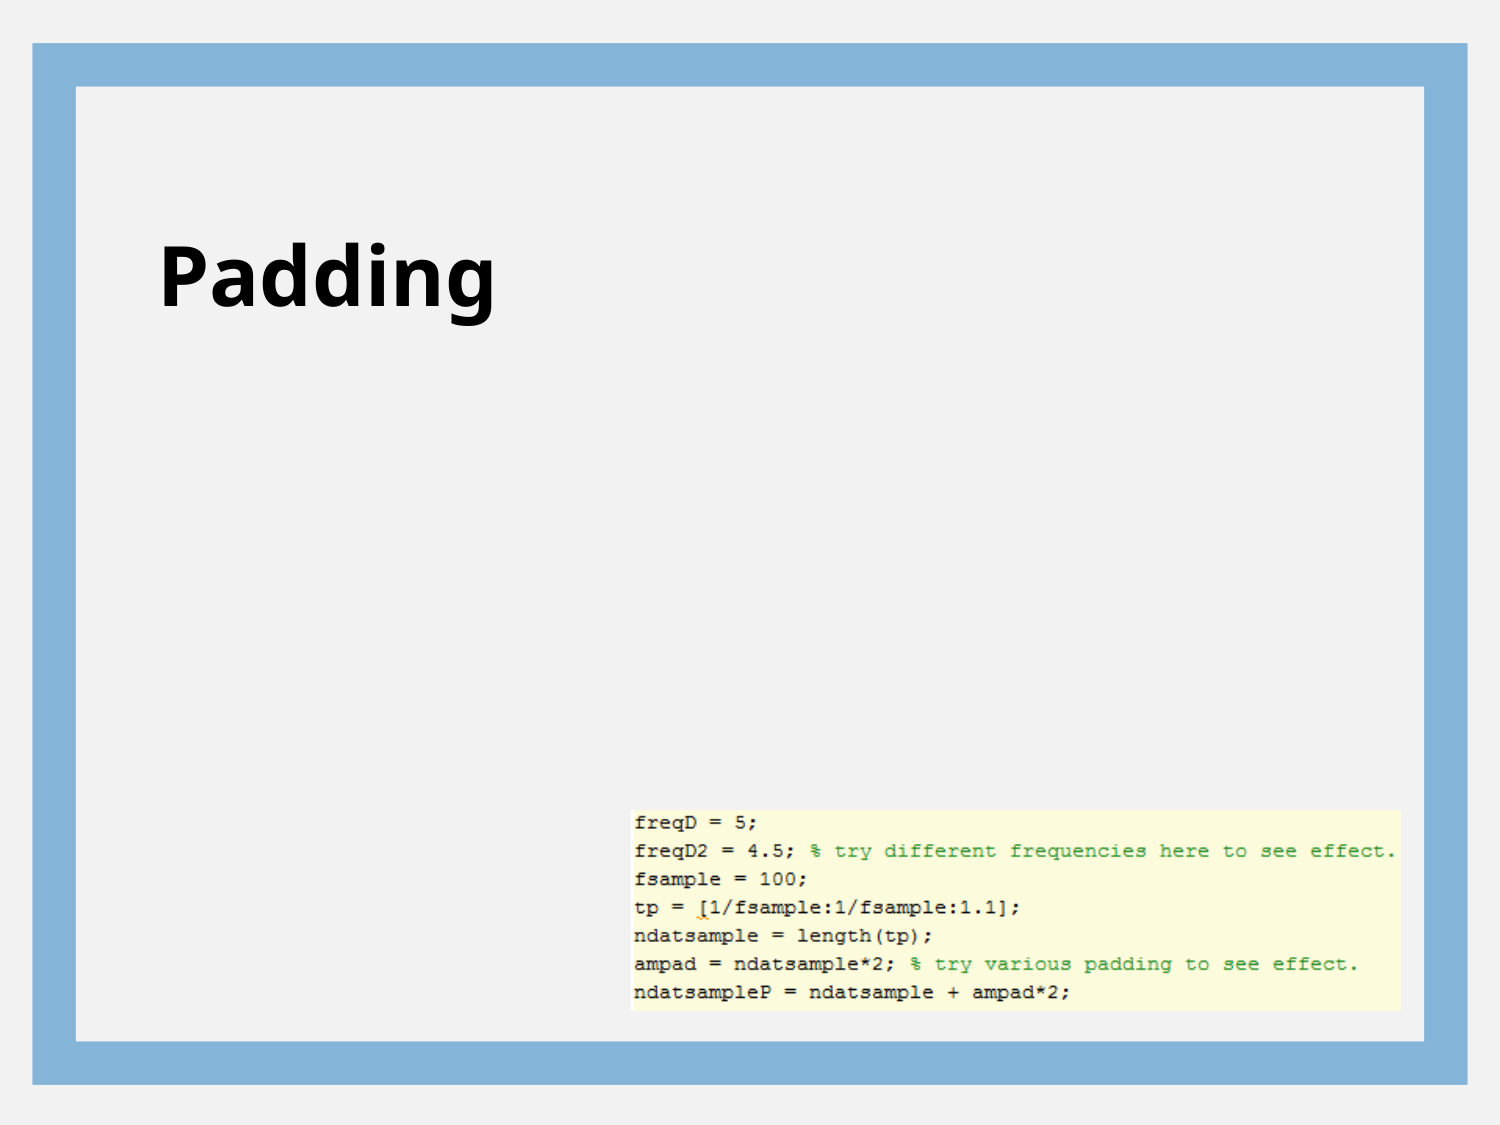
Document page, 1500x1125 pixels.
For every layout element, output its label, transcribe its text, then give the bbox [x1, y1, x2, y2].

title Padding [142, 185, 1353, 338]
picture [631, 810, 1401, 1011]
